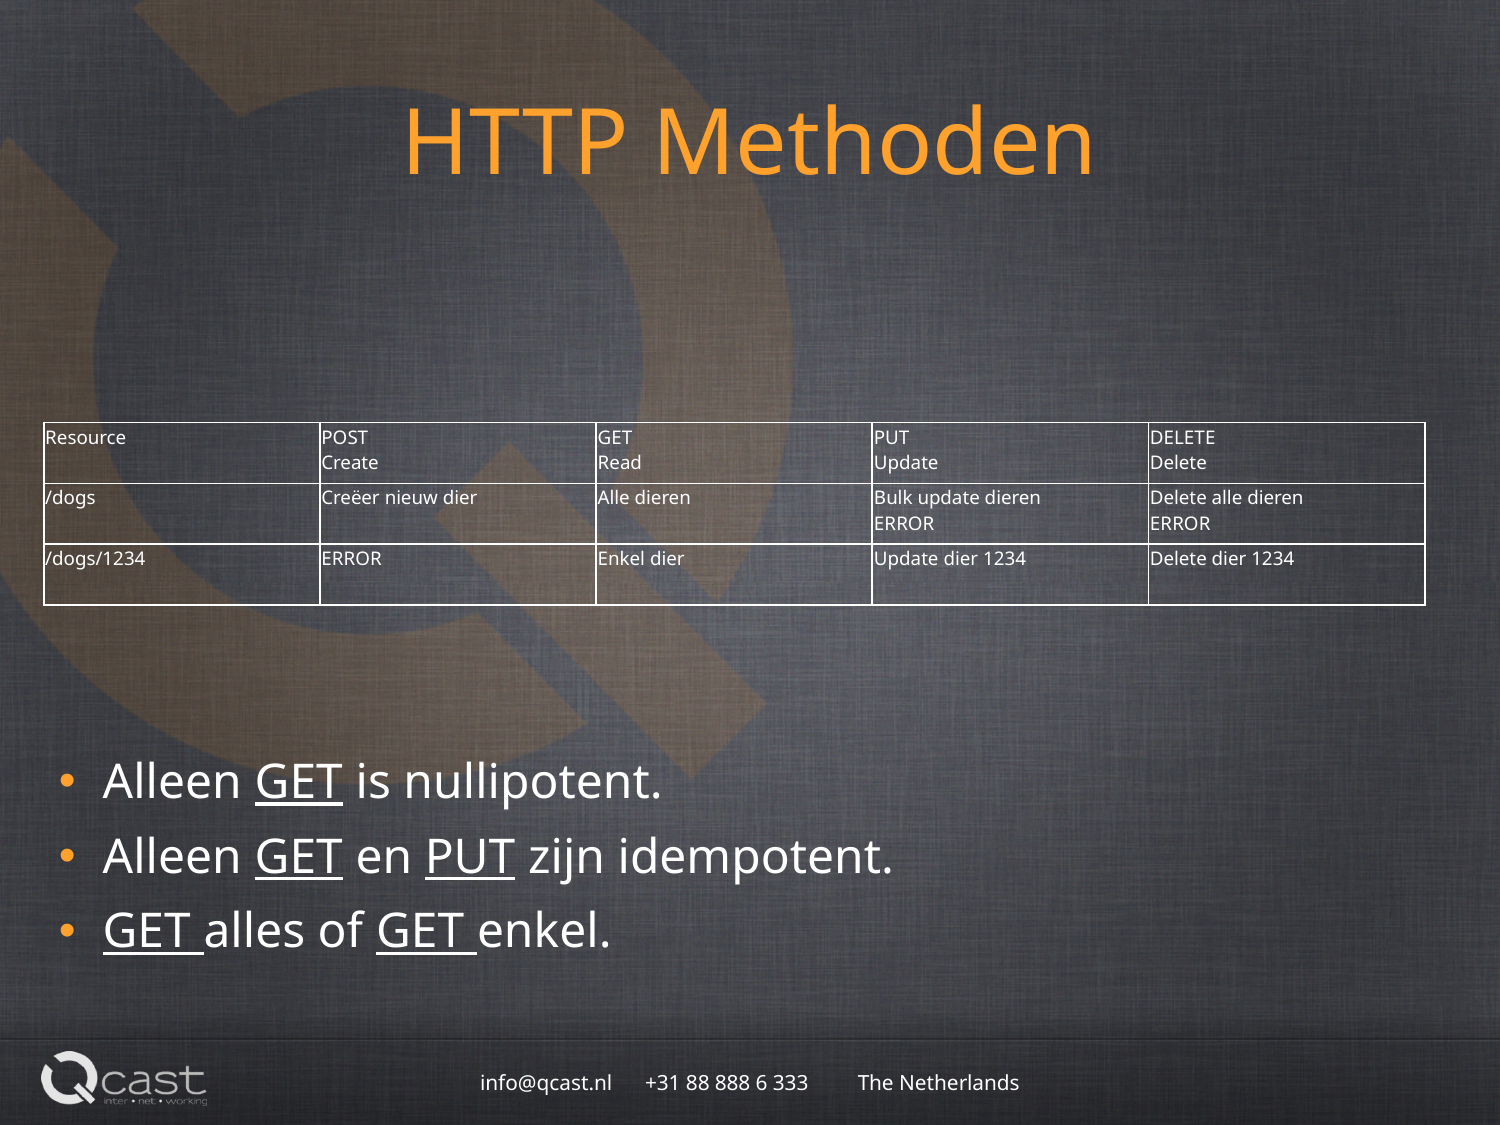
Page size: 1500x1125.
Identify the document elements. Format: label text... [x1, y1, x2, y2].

table_cell ERROR [321, 545, 595, 604]
picture [0, 0, 1500, 1125]
table_header PUT Update [873, 423, 1148, 483]
text_box Alleen GET is nullipotent. Alleen GET en PUT zijn idempotent. GET alles of GET enkel. [43, 739, 1425, 972]
table_header GET Read [597, 423, 871, 483]
title HTTP Methoden [75, 45, 1425, 232]
table_cell Delete alle dieren ERROR [1149, 484, 1424, 543]
table_cell /dogs [45, 484, 319, 543]
table_cell Update dier 1234 [873, 545, 1148, 604]
table_cell Enkel dier [597, 545, 871, 604]
table_header Resource [45, 423, 319, 483]
table_cell Creëer nieuw dier [321, 484, 595, 543]
table_header POST Create [321, 423, 595, 483]
table_cell /dogs/1234 [45, 545, 319, 604]
table_cell Delete dier 1234 [1149, 545, 1424, 604]
table_cell Bulk update dieren ERROR [873, 484, 1148, 543]
table_cell Alle dieren [597, 484, 871, 543]
table_header DELETE Delete [1149, 423, 1424, 483]
